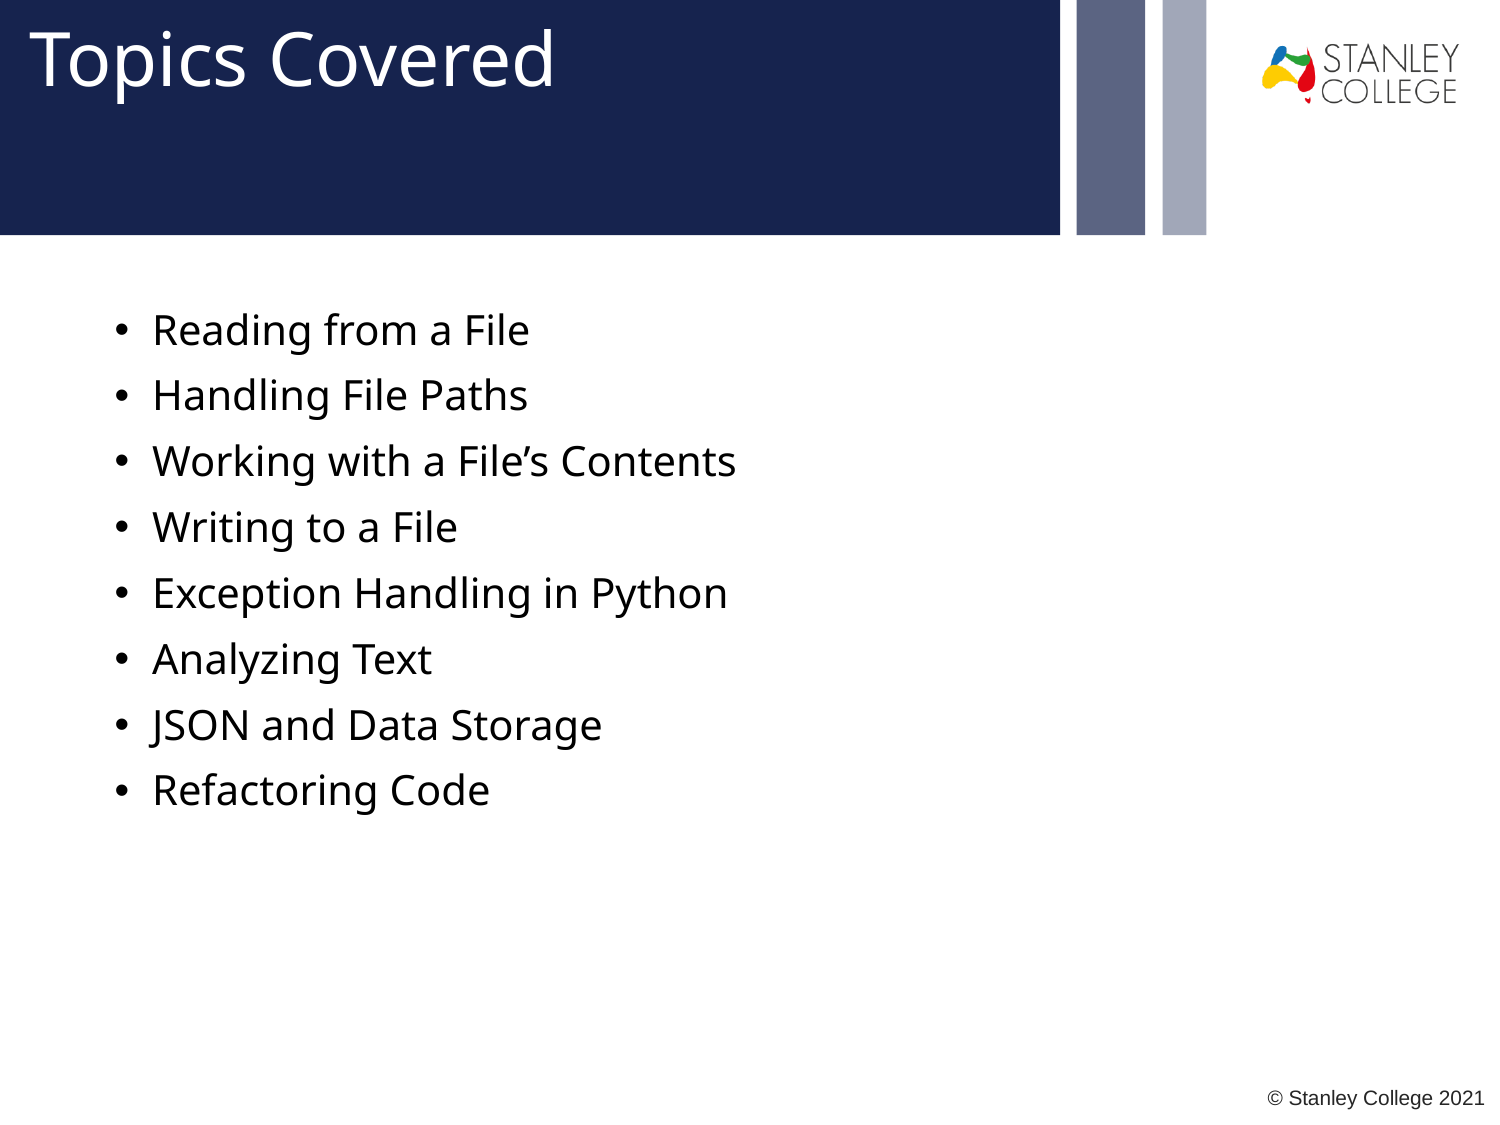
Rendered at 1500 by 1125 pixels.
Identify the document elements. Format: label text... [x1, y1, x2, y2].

list Reading from a File Handling File Paths Working with a File’s Contents Writing to a File Exception Handling in Python Analyzing Text JSON and Data Storage Refactoring Code [99, 301, 1028, 1016]
picture [1326, 21, 1475, 125]
title Topics Covered [15, 14, 1326, 134]
